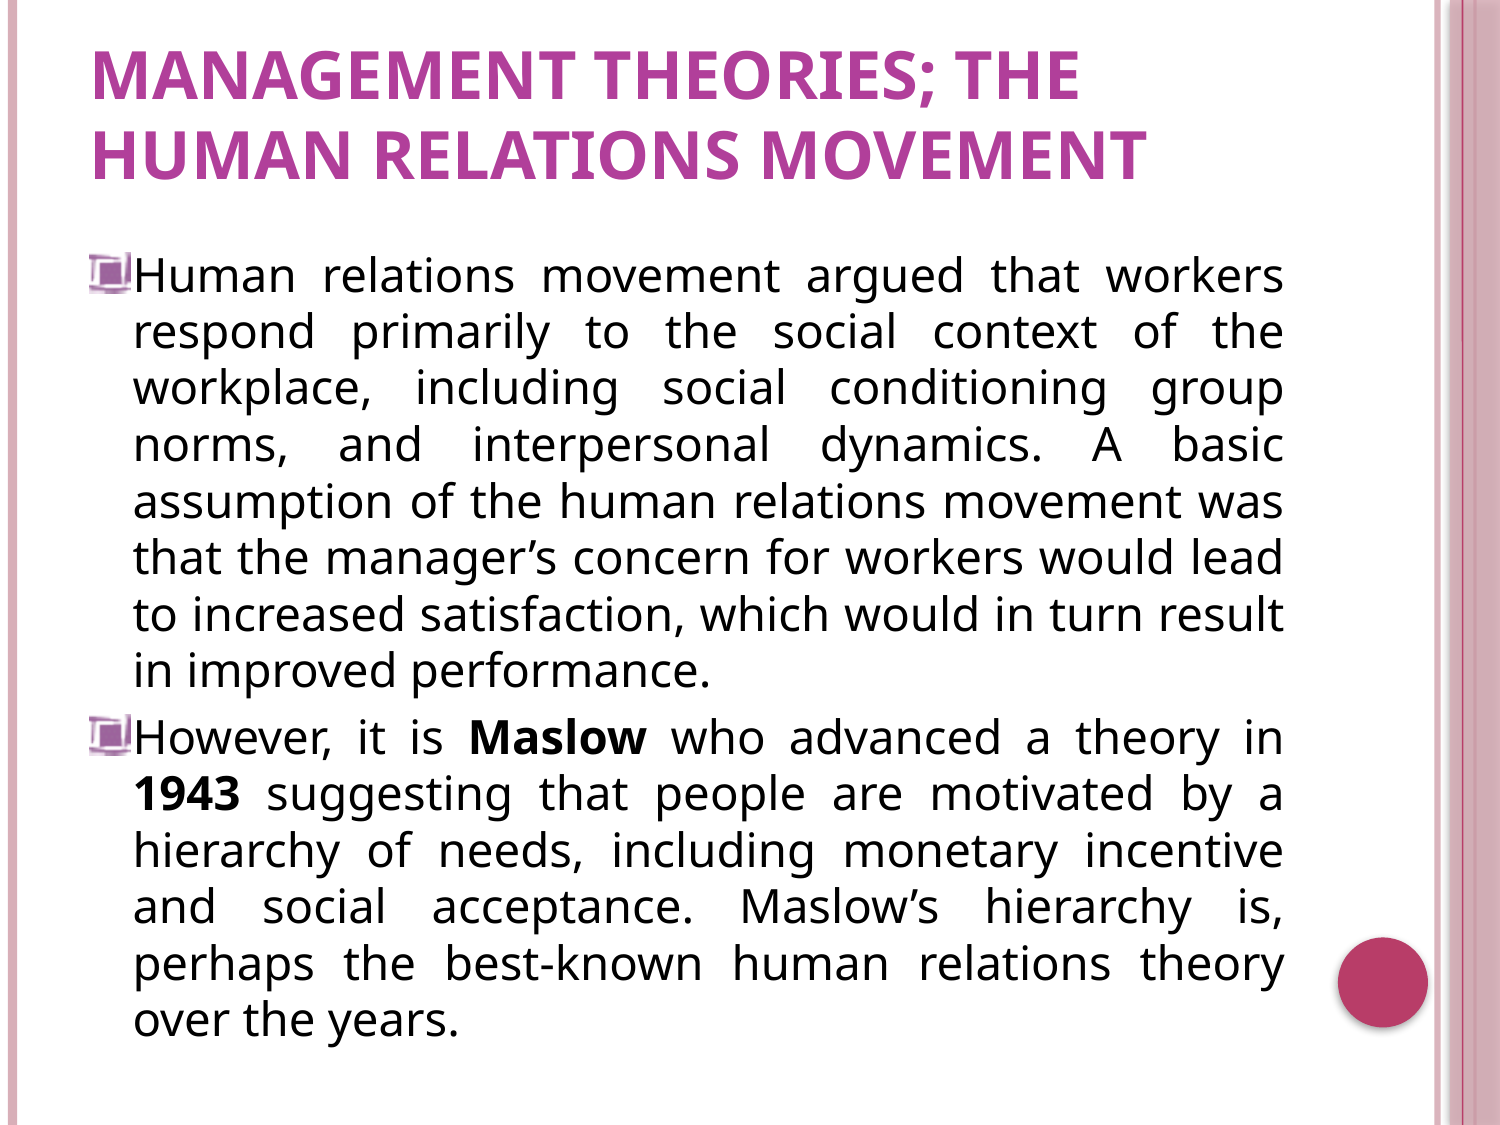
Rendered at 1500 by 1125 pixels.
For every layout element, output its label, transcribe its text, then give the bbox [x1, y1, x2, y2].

picture [89, 252, 131, 294]
list Human relations movement argued that workers respond primarily to the social context of the workplace, including social conditioning group norms, and interpersonal dynamics. A basic assumption of the human relations movement was that the manager’s concern for workers would lead to increased satisfaction, which would in turn result in improved performance. However, it is Maslow who advanced a theory in 1943 suggesting that people are motivated by a hierarchy of needs, including monetary incentive and social acceptance. Maslow’s hierarchy is, perhaps the best-known human relations theory over the years. [75, 237, 1300, 1062]
picture [89, 714, 131, 756]
title Management Theories; The Human Relations Movement [75, 45, 1300, 200]
